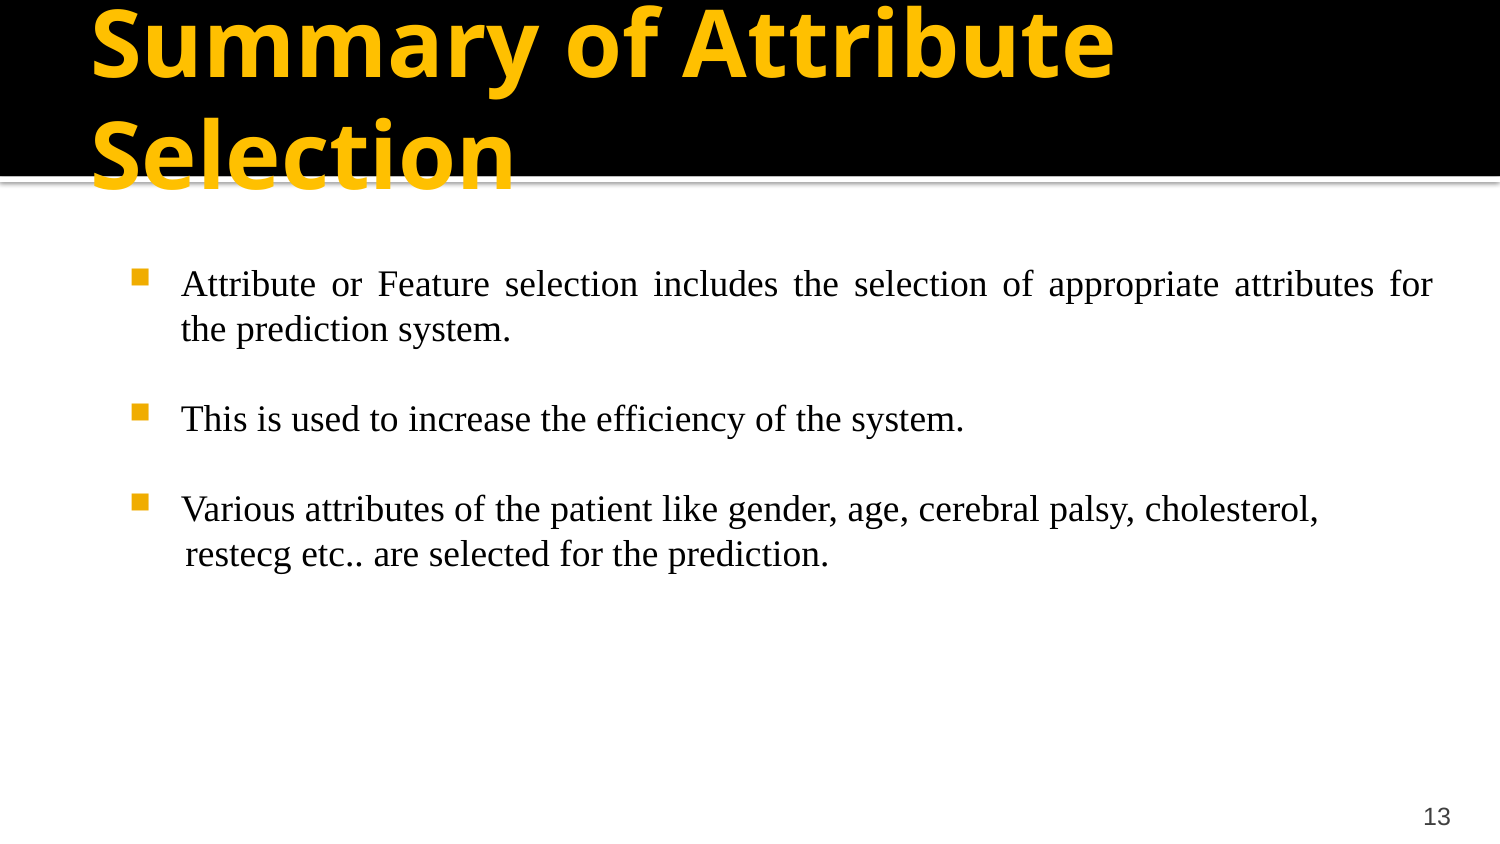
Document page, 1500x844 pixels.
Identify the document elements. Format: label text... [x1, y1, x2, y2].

list [74, 218, 1426, 760]
slide_number 13 [1345, 796, 1467, 831]
text_box Attribute or Feature selection includes the selection of appropriate attributes for the prediction system. This is used to increase the efficiency of the system. Various attributes of the patient like gender, age, cerebral palsy, cholesterol, restecg etc.. are selected for the prediction. [99, 243, 1450, 785]
title Summary of Attribute Selection [75, 19, 1425, 174]
